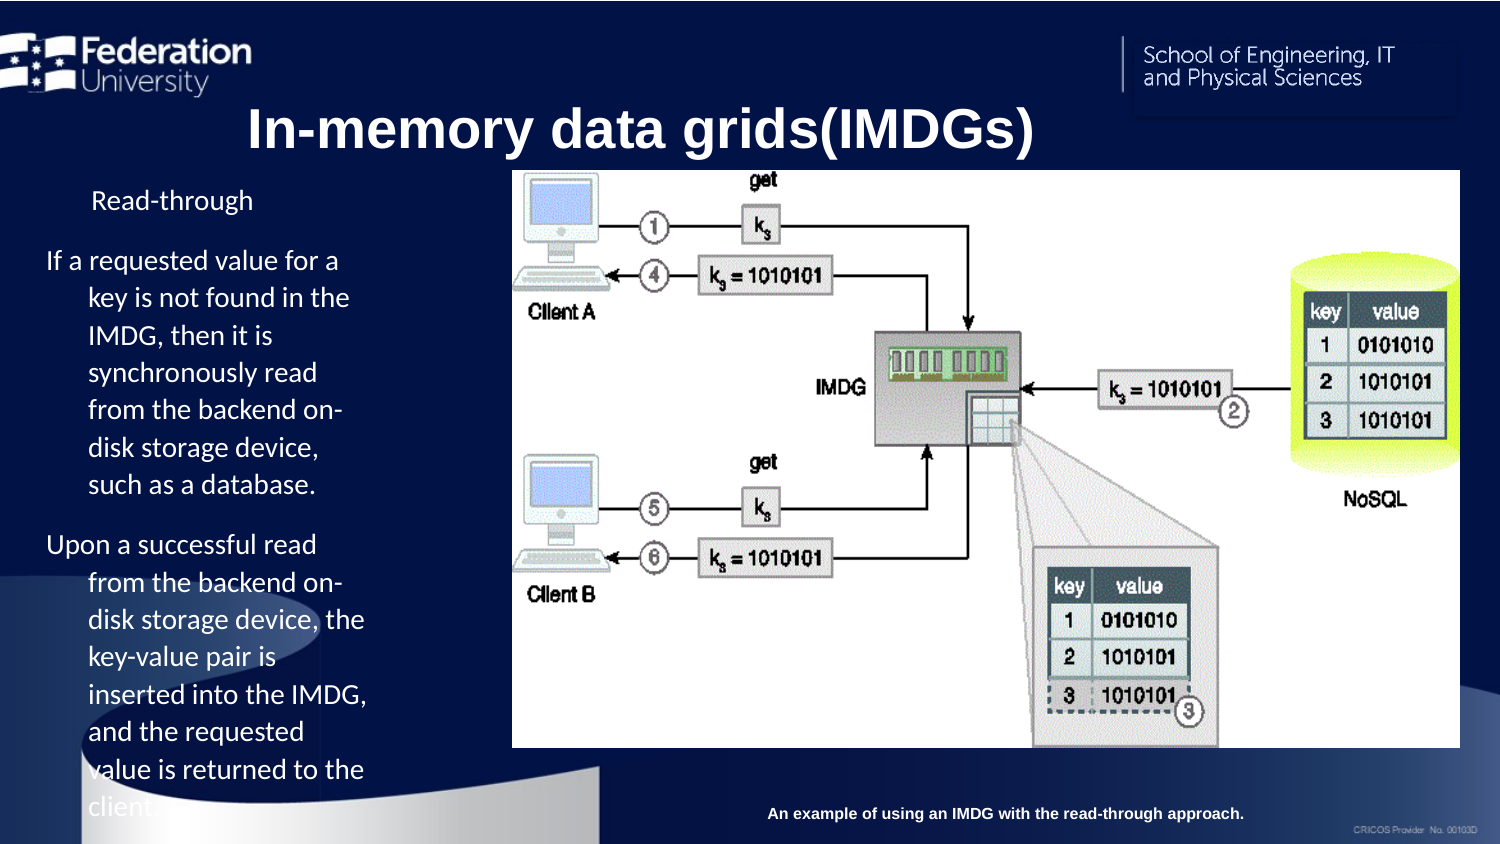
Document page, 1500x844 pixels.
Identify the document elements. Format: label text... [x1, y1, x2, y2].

title An example of using an IMDG with the read-through approach. [744, 772, 1313, 834]
picture [0, 0, 1500, 844]
list Read-through If a requested value for a key is not found in the IMDG, then it is synchronously read from the backend on-disk storage device, such as a database. Upon a successful read from the backend on-disk storage device, the key-value pair is inserted into the IMDG, and the requested value is returned to the client. [27, 170, 383, 649]
title In-memory data grids(IMDGs) [236, 41, 1249, 166]
